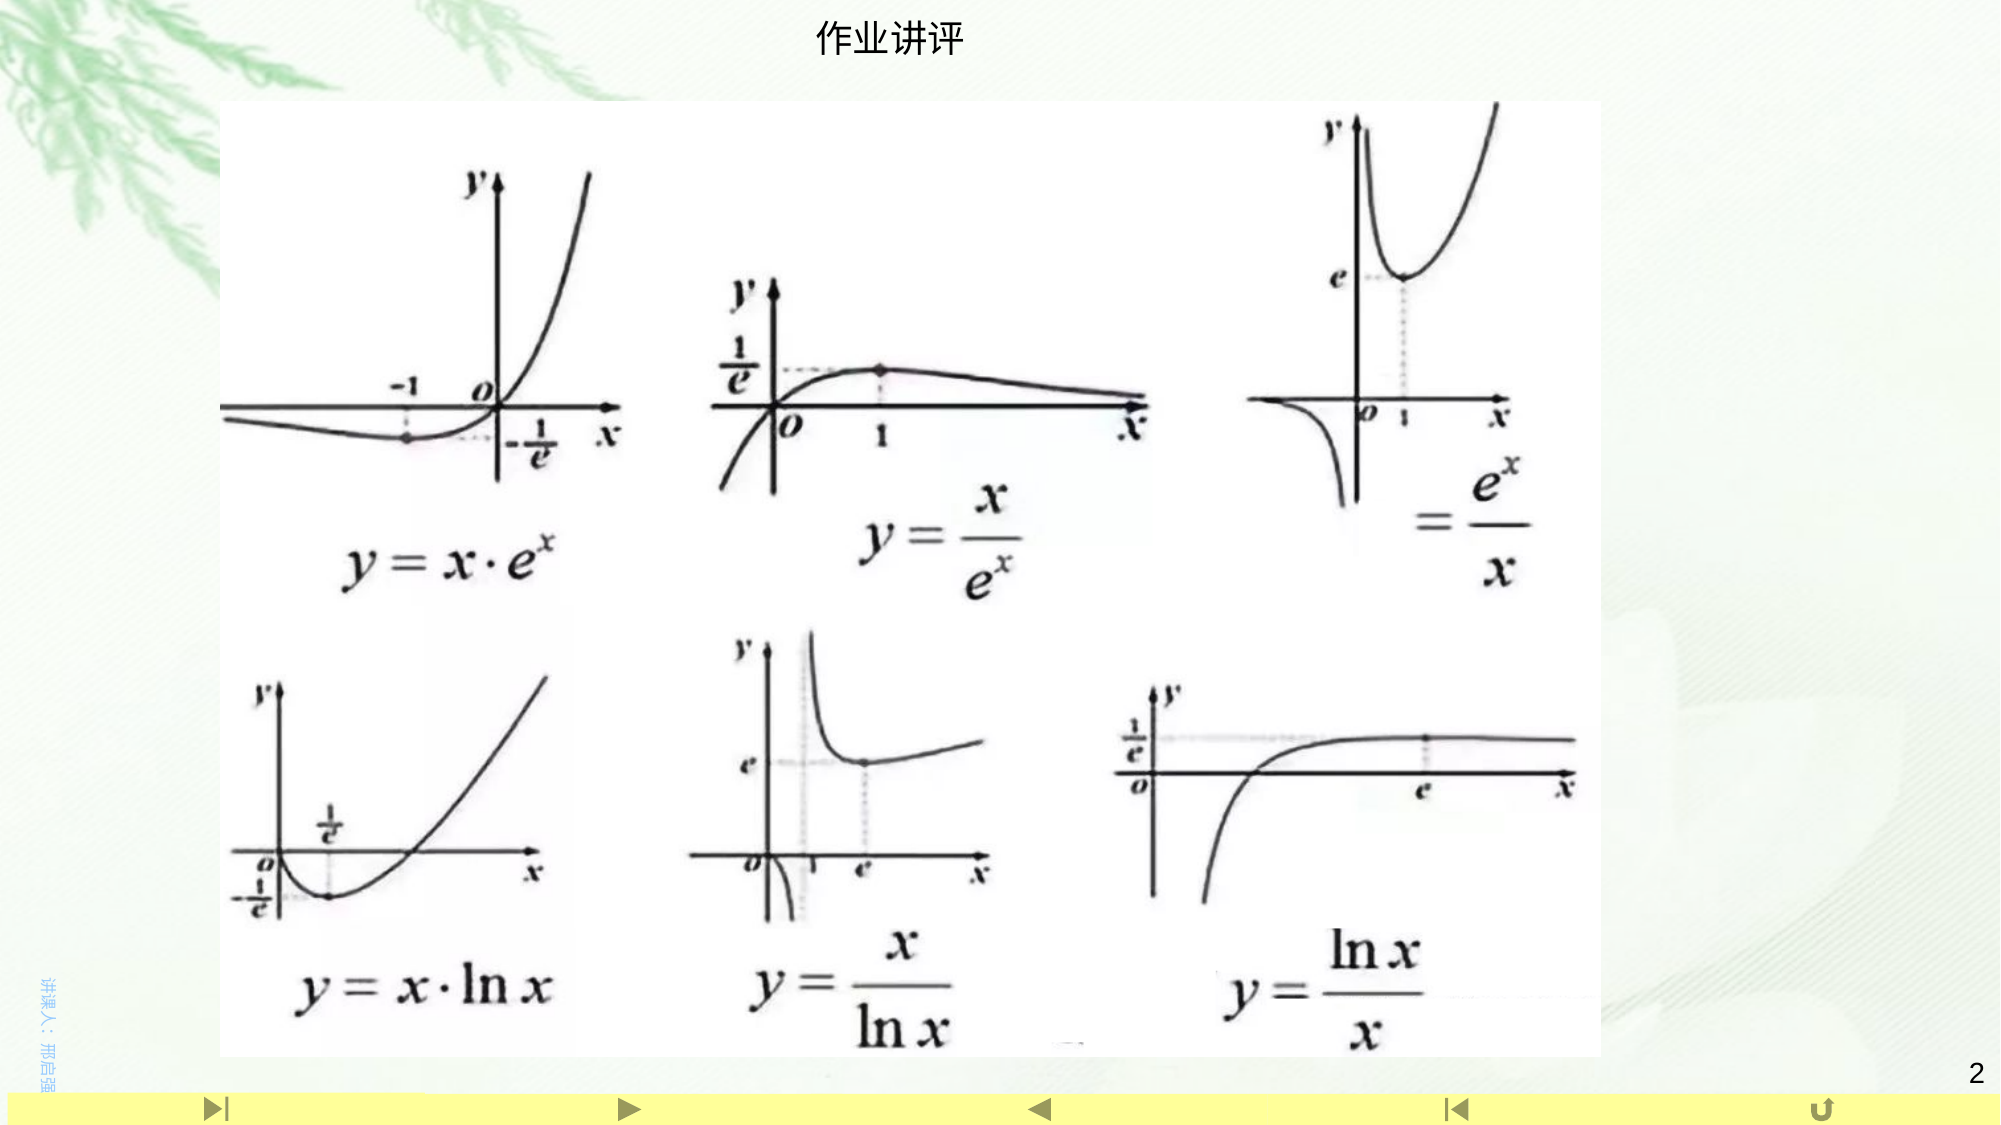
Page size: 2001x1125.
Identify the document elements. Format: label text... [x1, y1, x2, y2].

text_box 作业讲评 [800, 7, 980, 68]
picture [0, 0, 2001, 1125]
